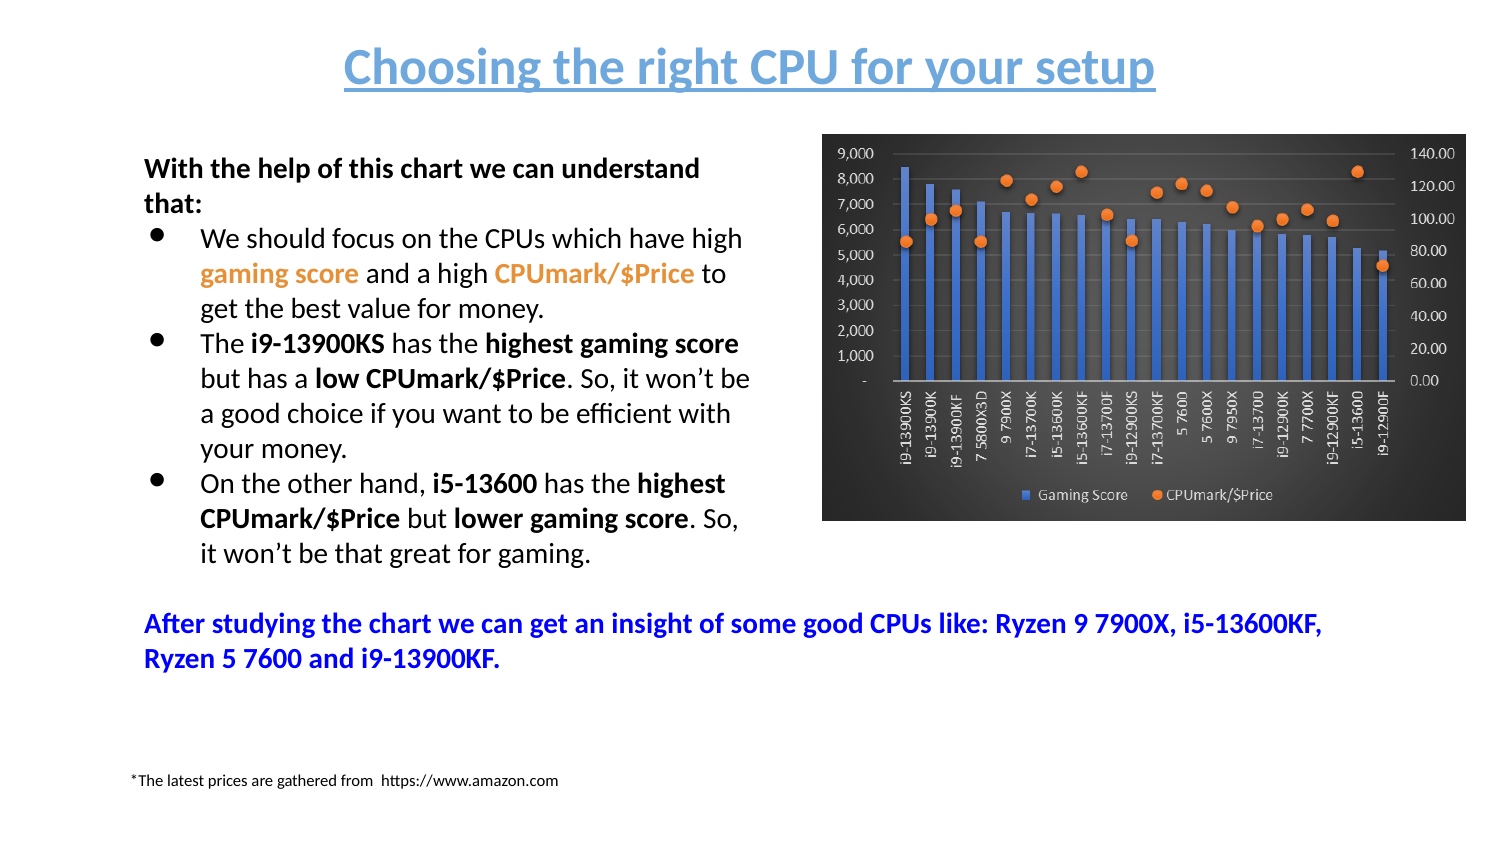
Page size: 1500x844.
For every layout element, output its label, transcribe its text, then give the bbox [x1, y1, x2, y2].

text_box Choosing the right CPU for your setup [170, 17, 1330, 111]
text_box With the help of this chart we can understand that: We should focus on the CPUs which have high gaming score and a high CPUmark/$Price to get the best value for money. The i9-13900KS has the highest gaming score but has a low CPUmark/$Price. So, it won’t be a good choice if you want to be efficient with your money. On the other hand, i5-13600 has the highest CPUmark/$Price but lower gaming score. So, it won’t be that great for gaming. [129, 134, 773, 589]
text_box *The latest prices are gathered from https://www.amazon.com [114, 759, 992, 800]
text_box After studying the chart we can get an insight of some good CPUs like: Ryzen 9 7900X, i5-13600KF, Ryzen 5 7600 and i9-13900KF. [129, 589, 1388, 690]
picture [822, 134, 1467, 521]
